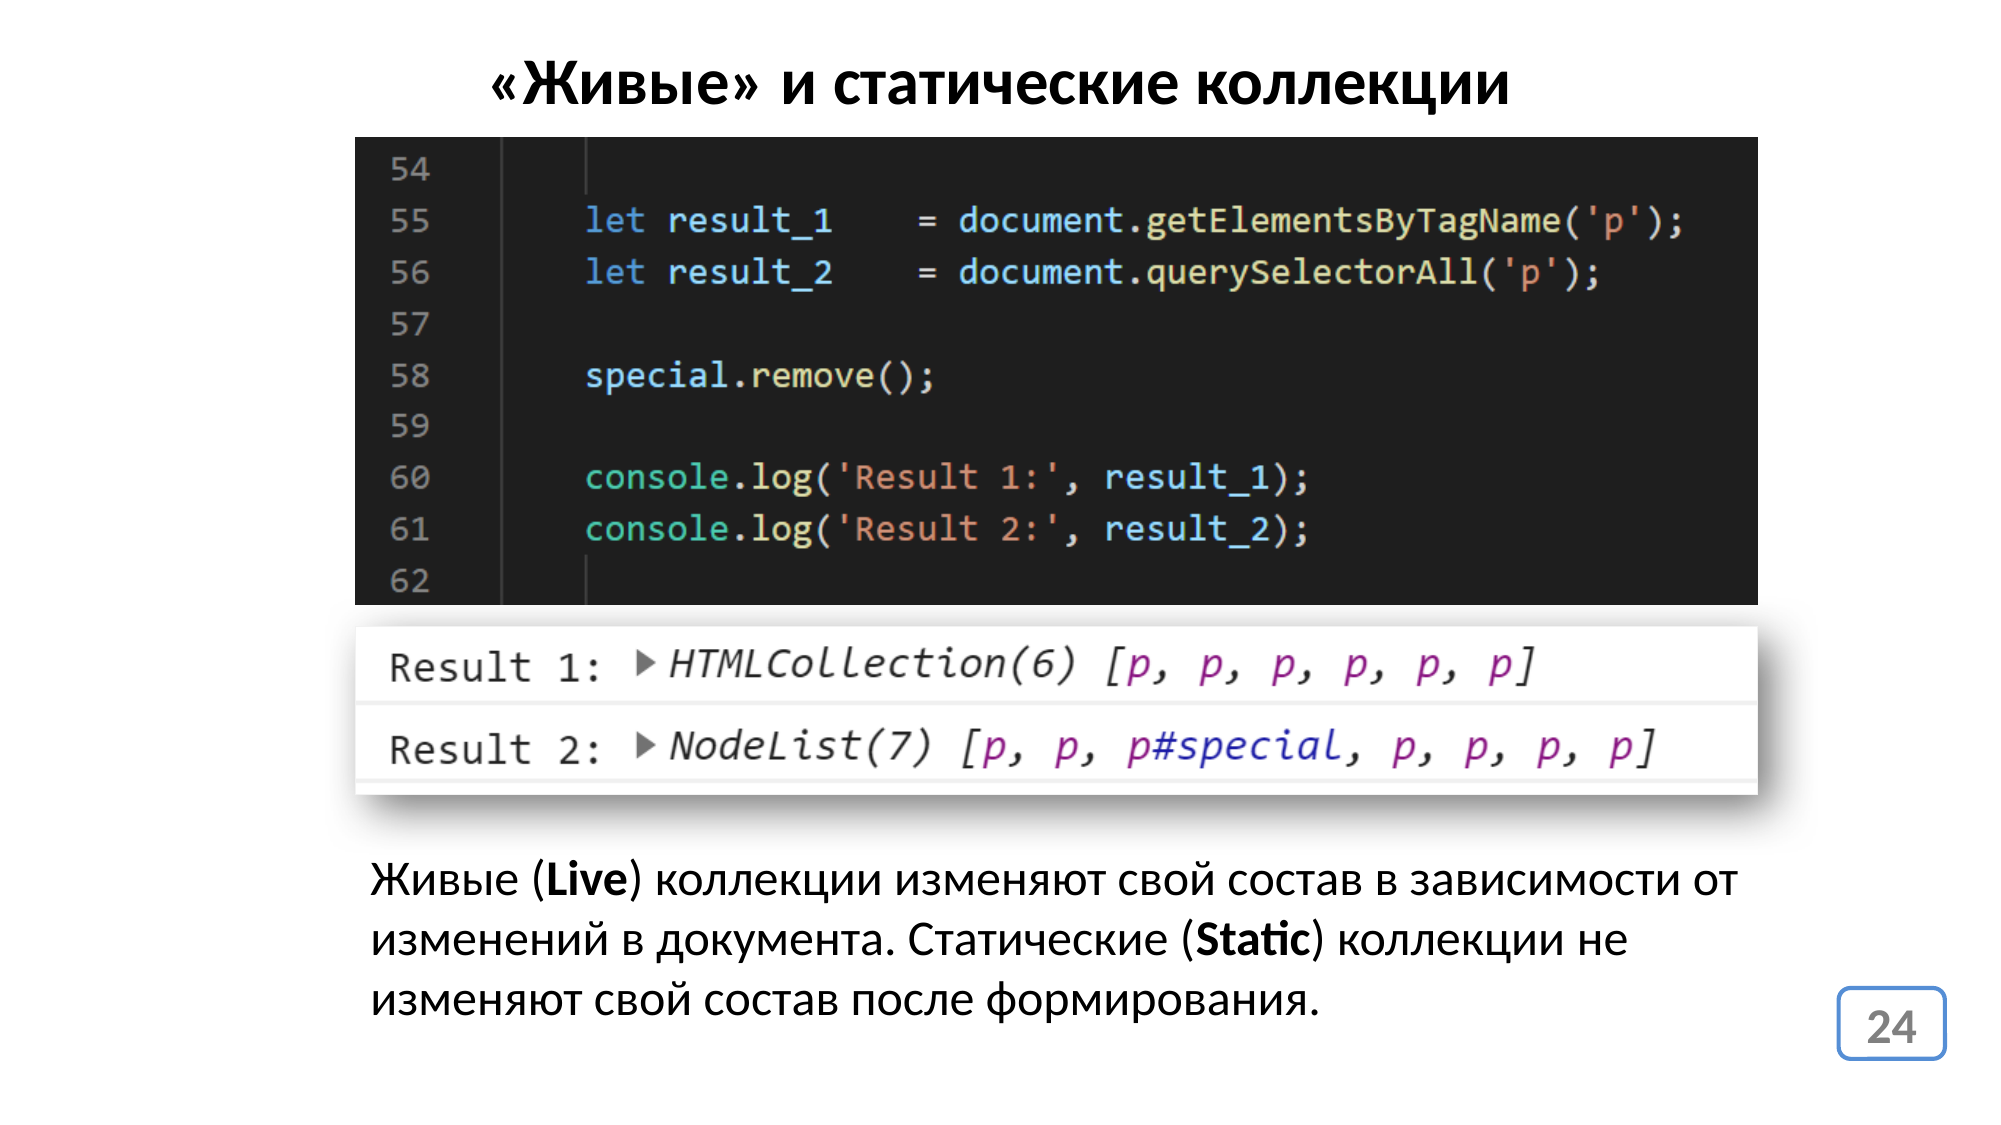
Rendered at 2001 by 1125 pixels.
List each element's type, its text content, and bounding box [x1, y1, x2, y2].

text_box Живые (Live) коллекции изменяют свой состав в зависимости от изменений в документа. Статические (Static) коллекции не изменяют свой состав после формирования. [355, 838, 1758, 1033]
picture [355, 136, 1758, 605]
text_box «Живые» и статические коллекции [0, 30, 2000, 126]
text_box 24 [1836, 985, 1948, 1061]
picture [355, 625, 1758, 795]
